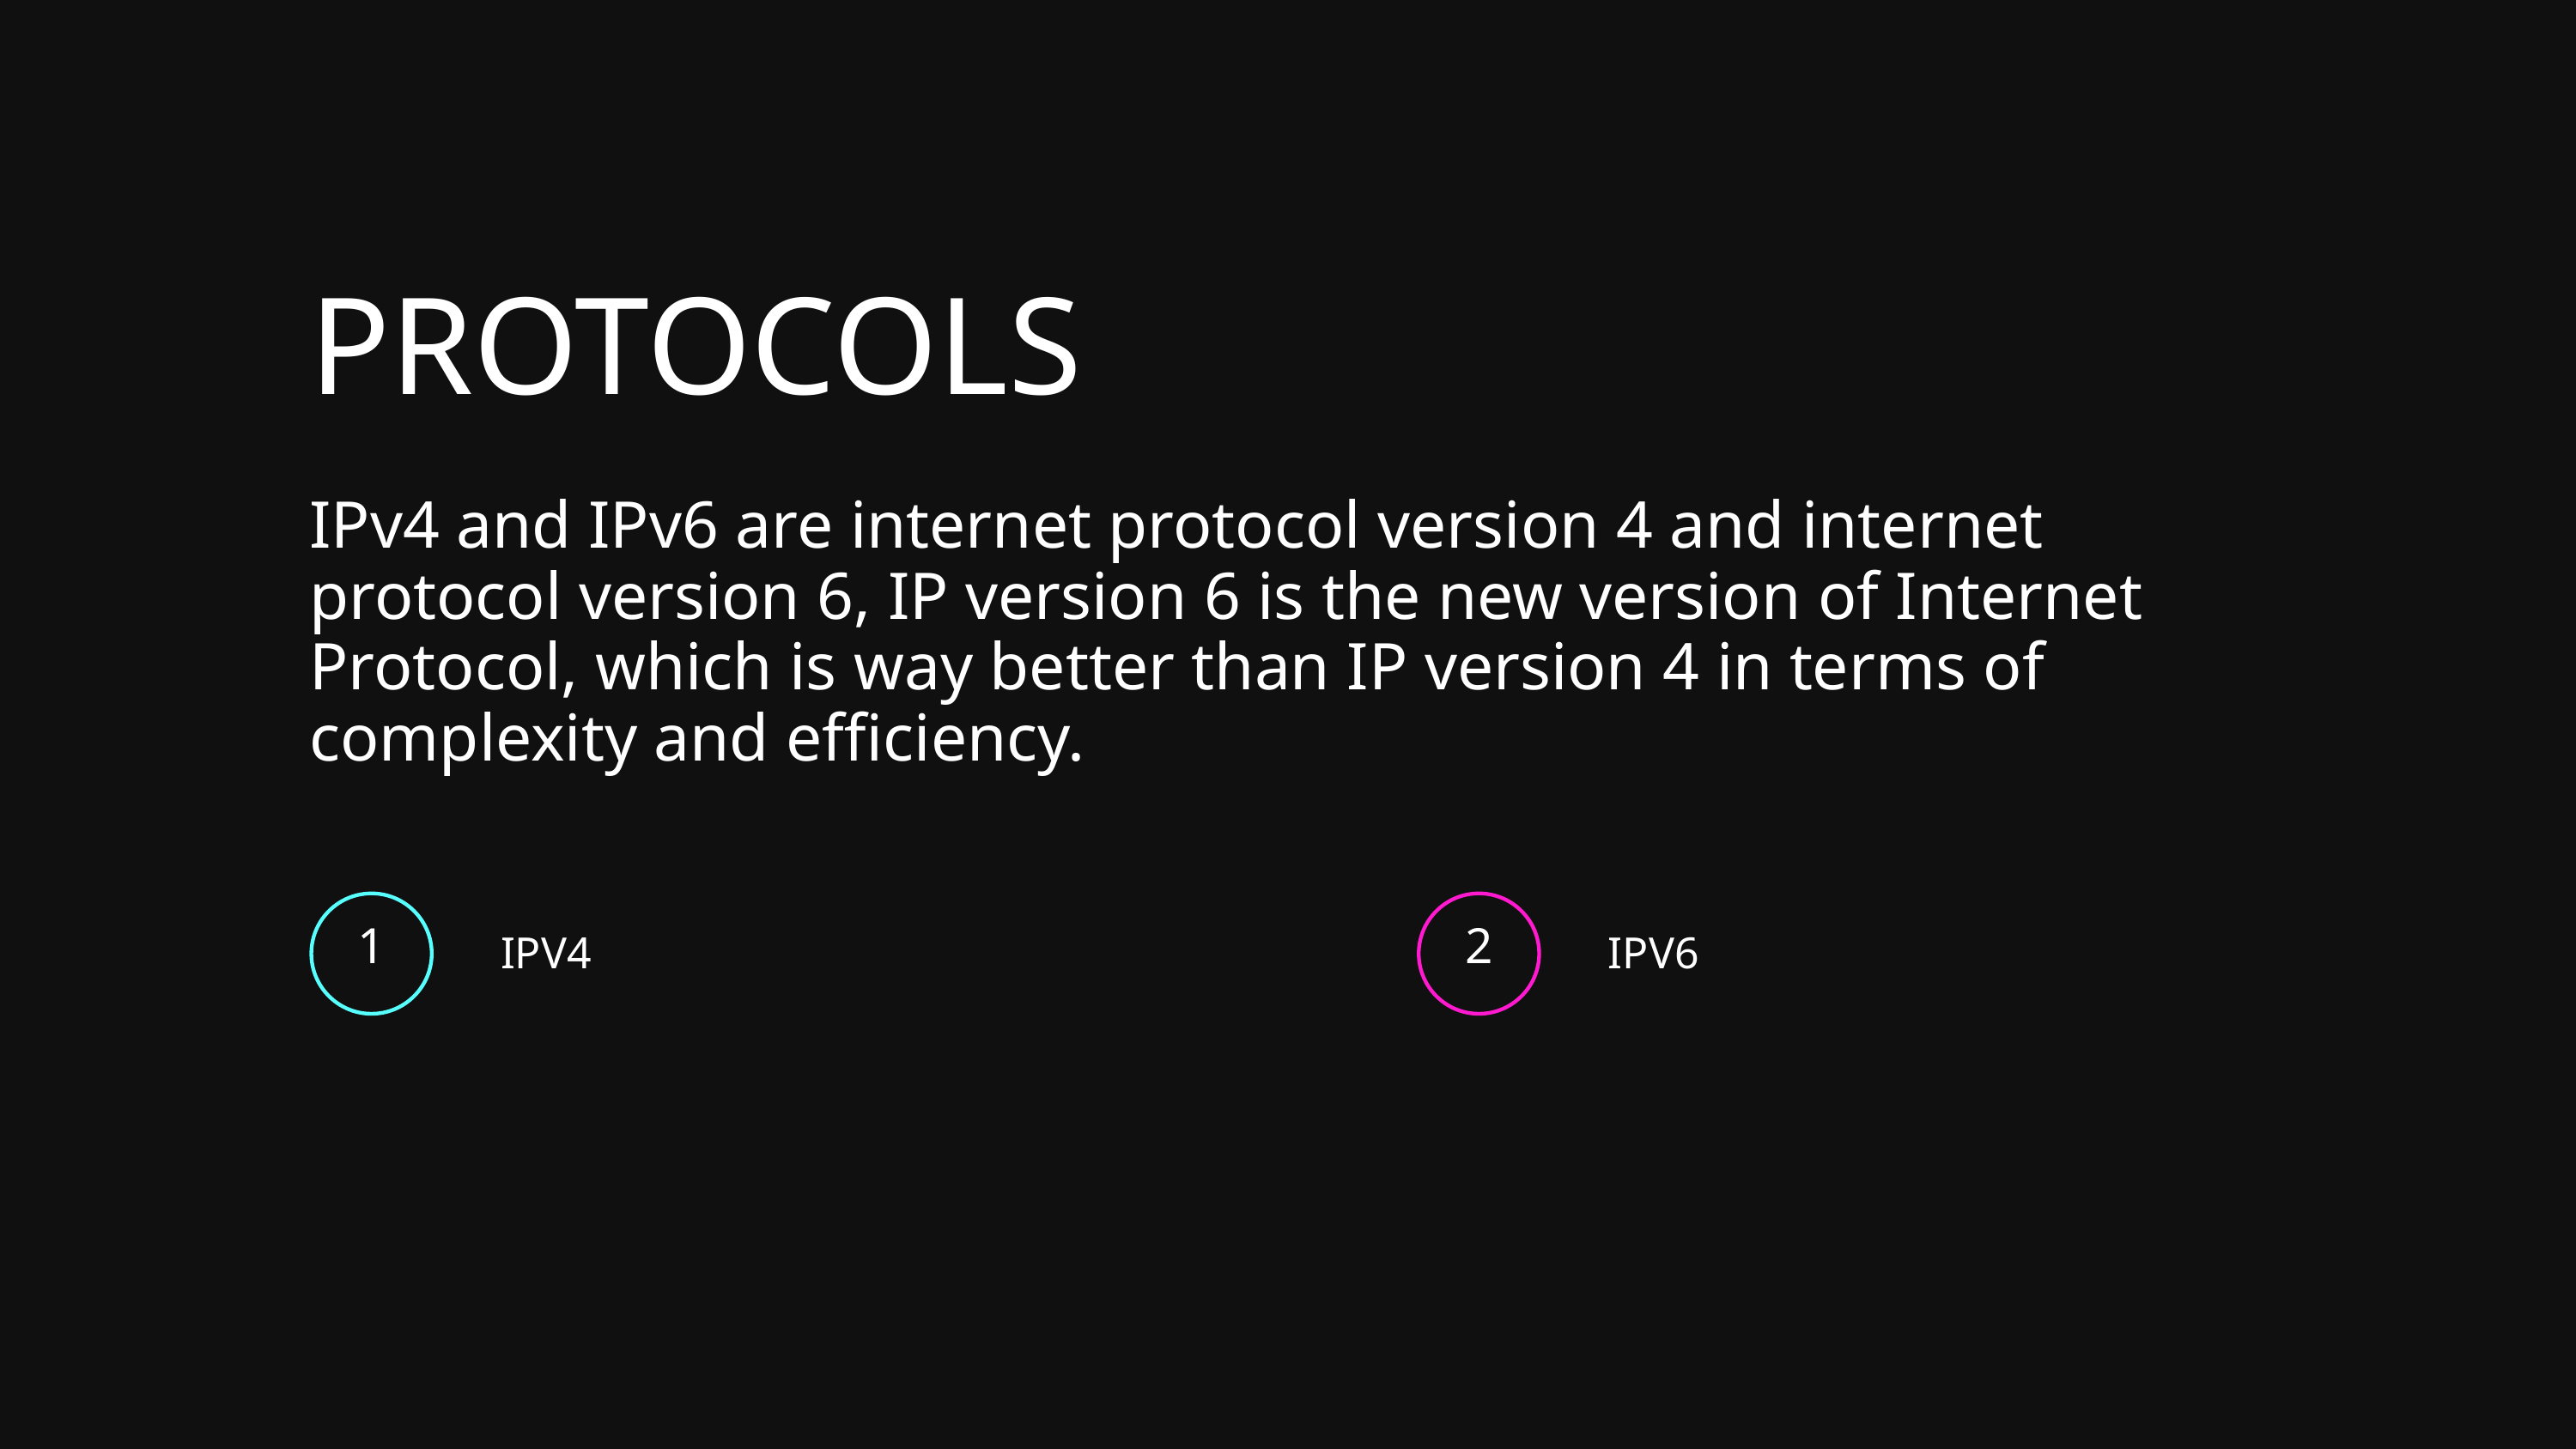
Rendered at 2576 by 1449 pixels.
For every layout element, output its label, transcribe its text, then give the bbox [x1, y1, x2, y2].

text_box PROTOCOLS [309, 273, 1568, 421]
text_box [309, 891, 1091, 1016]
text_box IPv4 and IPv6 are internet protocol version 4 and internet protocol version 6, IP version 6 is the new version of Internet Protocol, which is way better than IP version 4 in terms of complexity and efficiency. [309, 490, 2199, 774]
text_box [1416, 891, 2199, 1016]
